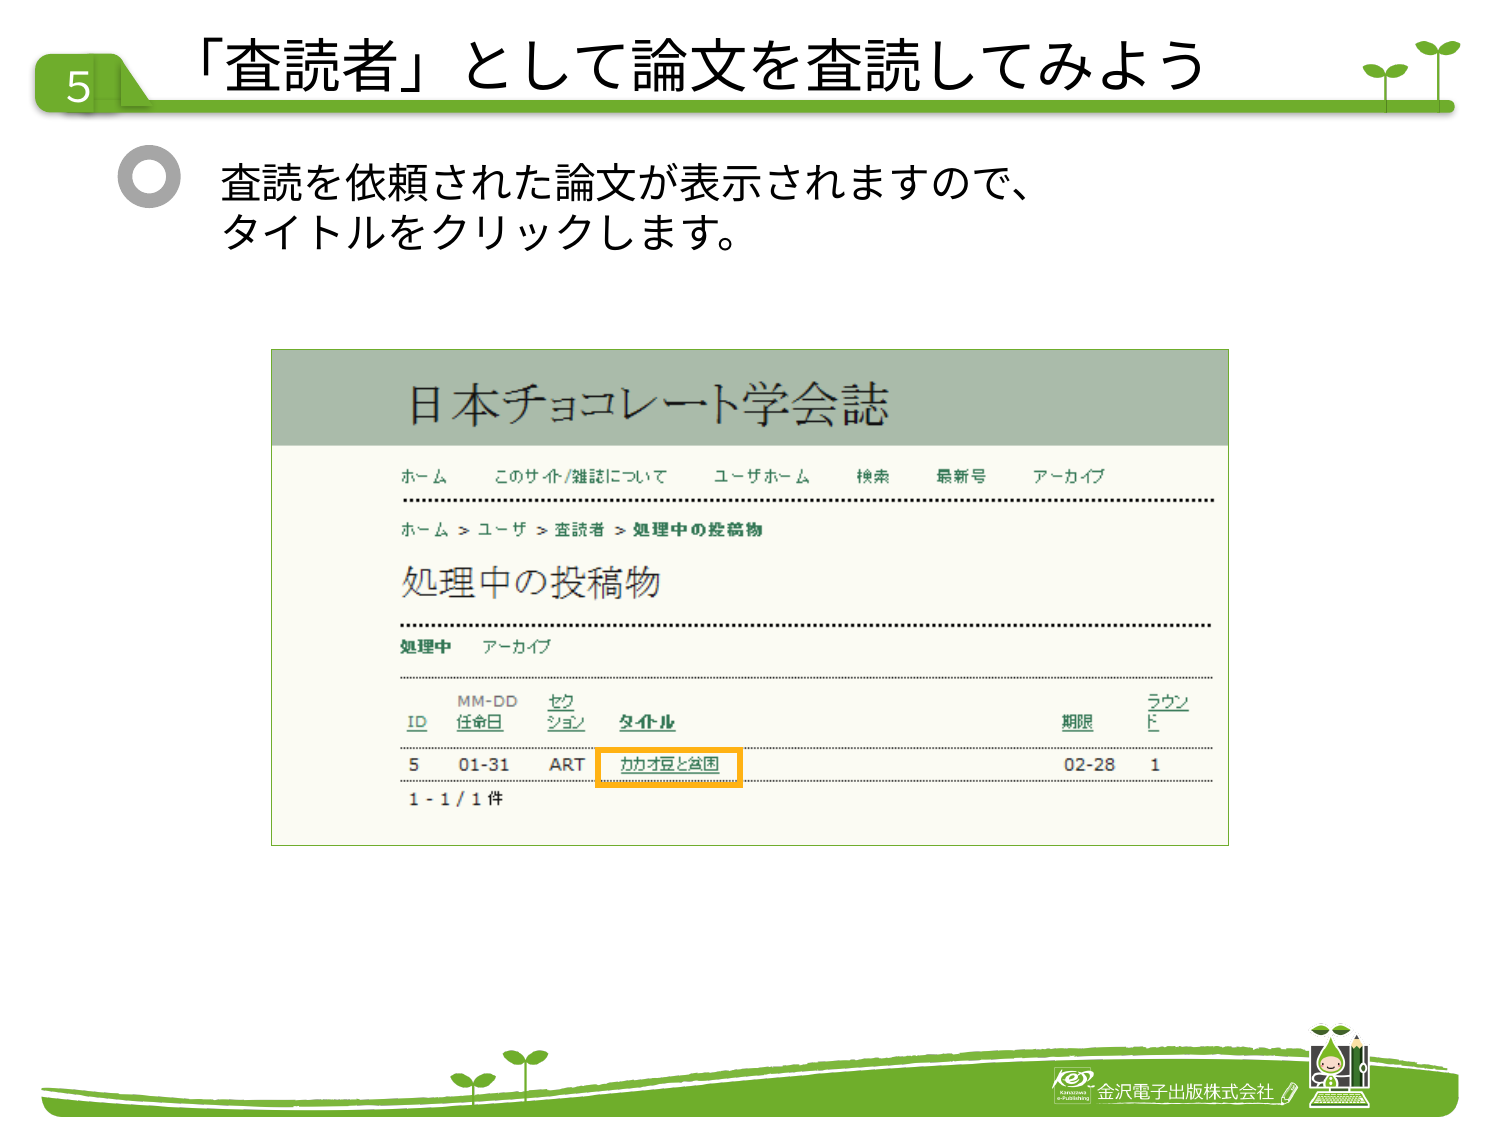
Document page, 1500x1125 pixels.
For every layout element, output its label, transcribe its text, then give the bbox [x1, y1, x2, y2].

picture [271, 349, 1229, 847]
picture [41, 924, 1459, 1117]
text_box ５ [44, 53, 116, 118]
text_box [122, 150, 176, 203]
title 「査読者」として論文を査読してみよう [151, 6, 1339, 107]
picture [1362, 41, 1461, 113]
text_box 査読を依頼された論文が表示されますので、 タイトルをクリックします。 [205, 149, 1381, 225]
